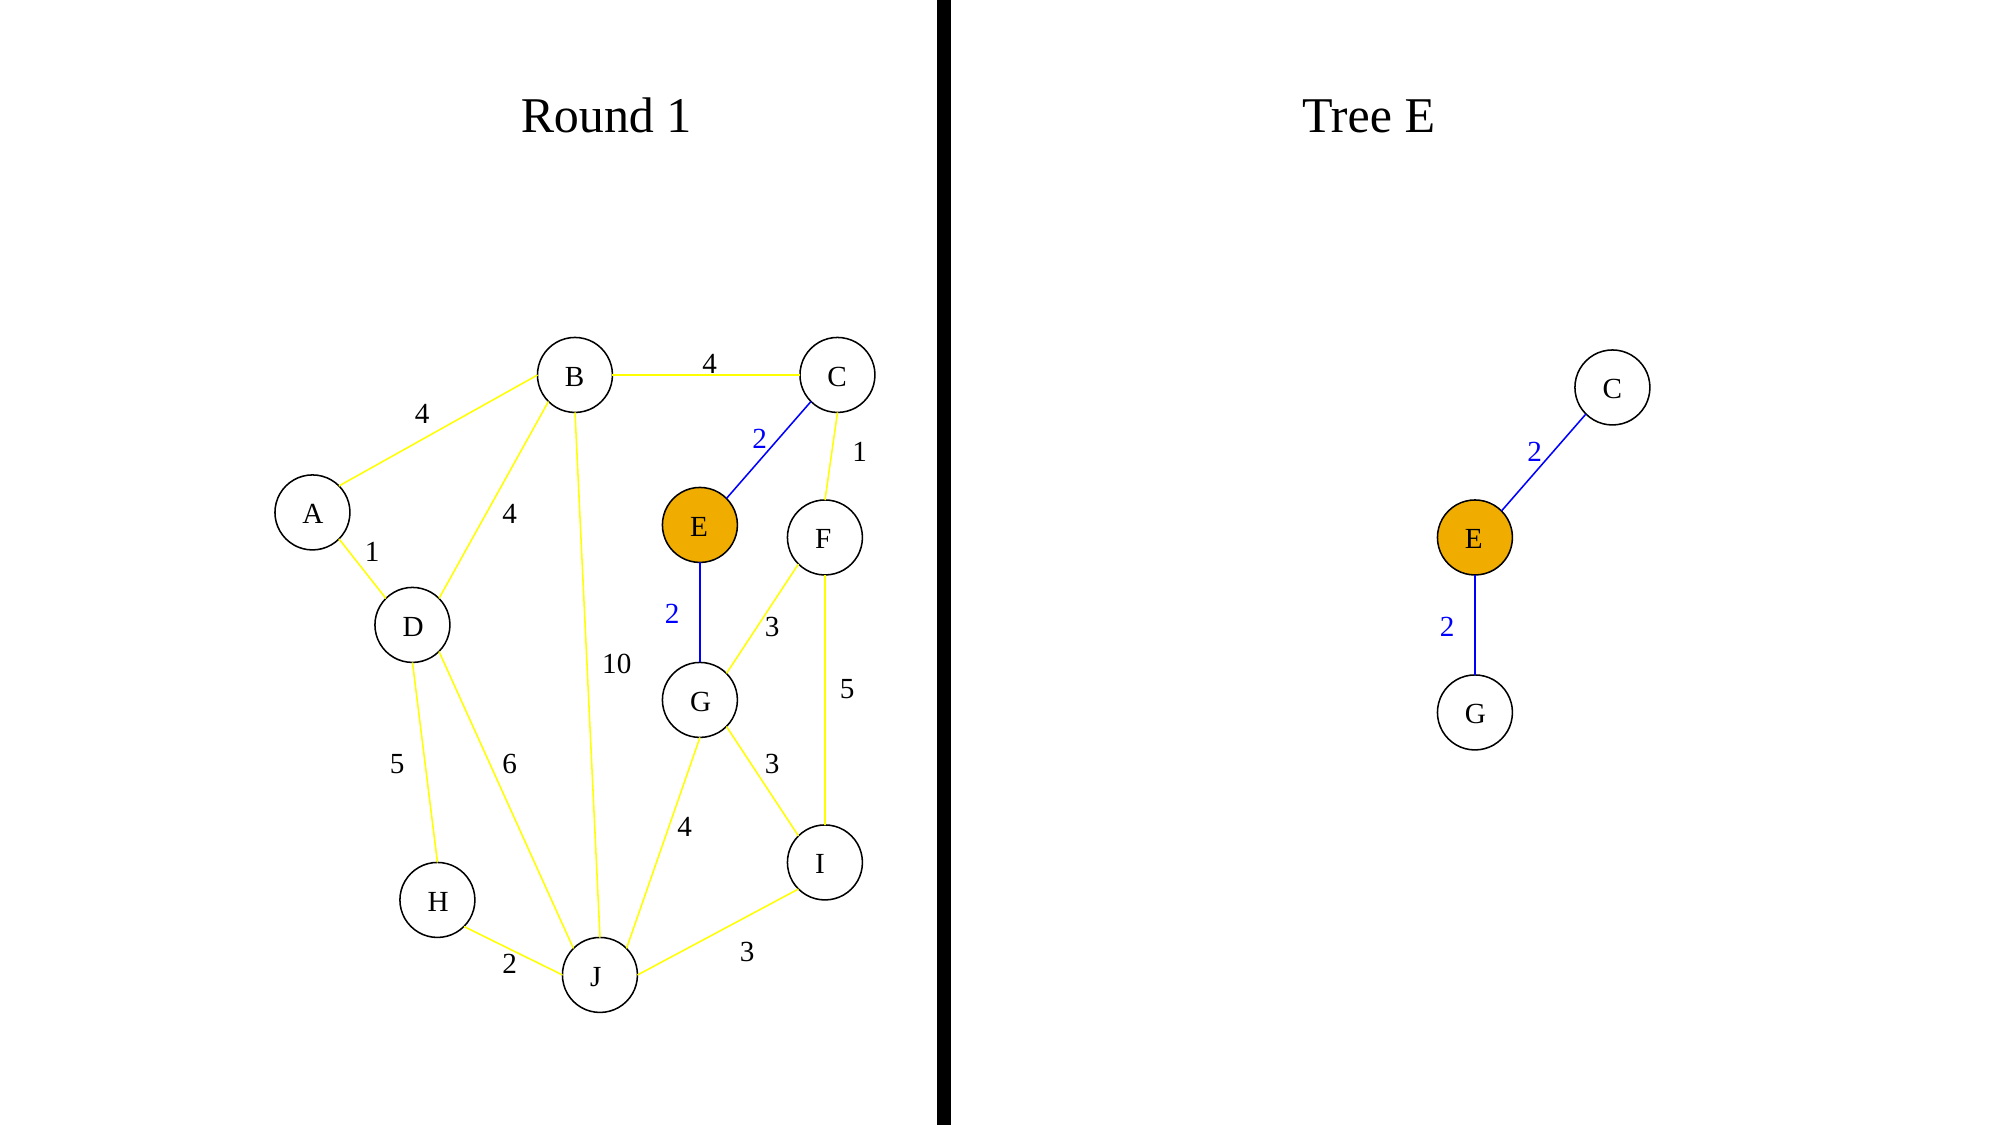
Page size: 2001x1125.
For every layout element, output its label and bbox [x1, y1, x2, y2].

text_box [1149, 74, 1588, 150]
text_box [1425, 599, 1470, 650]
text_box [387, 74, 825, 150]
text_box [1437, 349, 1650, 750]
text_box [937, 0, 950, 1125]
text_box [274, 337, 883, 1013]
